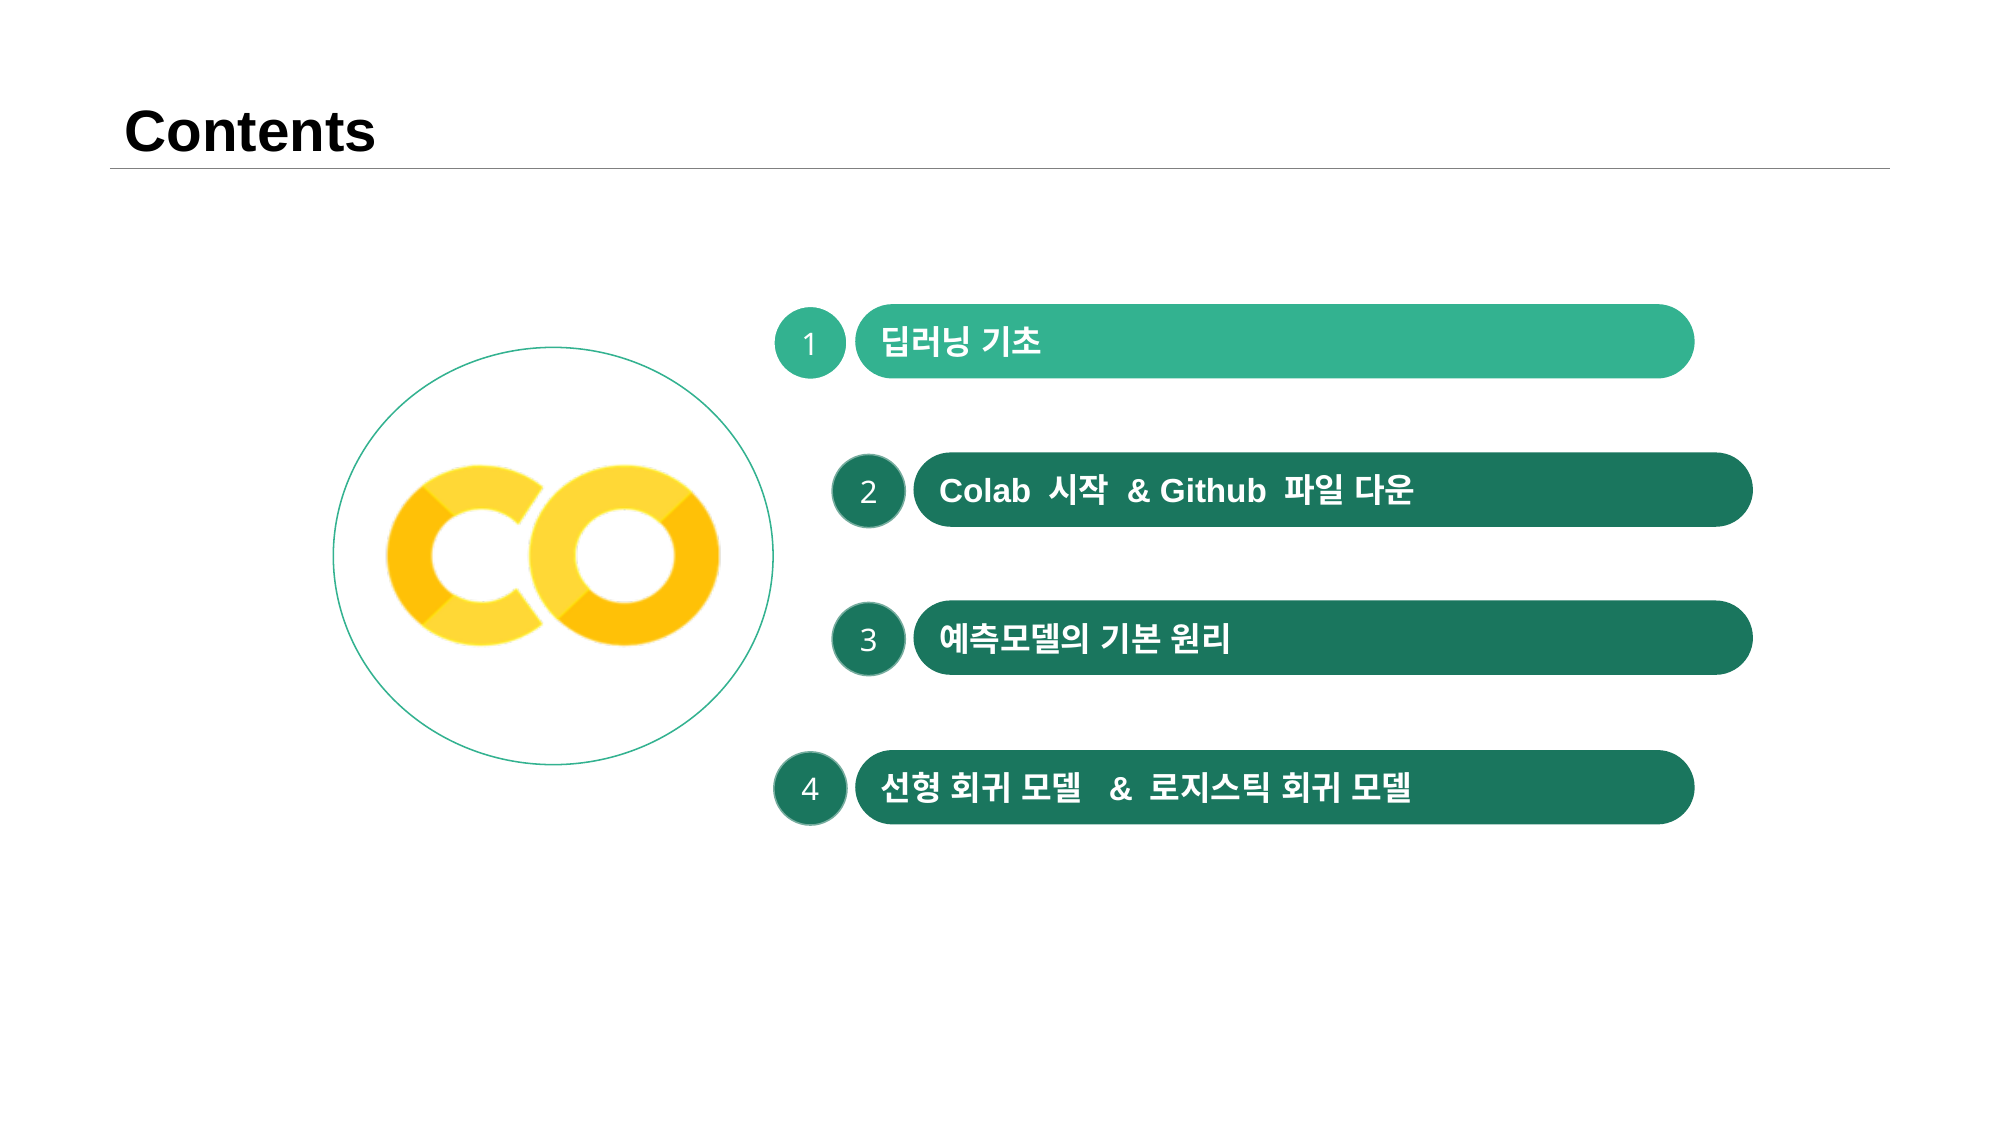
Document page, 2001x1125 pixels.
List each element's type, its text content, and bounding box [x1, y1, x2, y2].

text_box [333, 304, 1753, 826]
text_box Contents [109, 2, 1890, 172]
